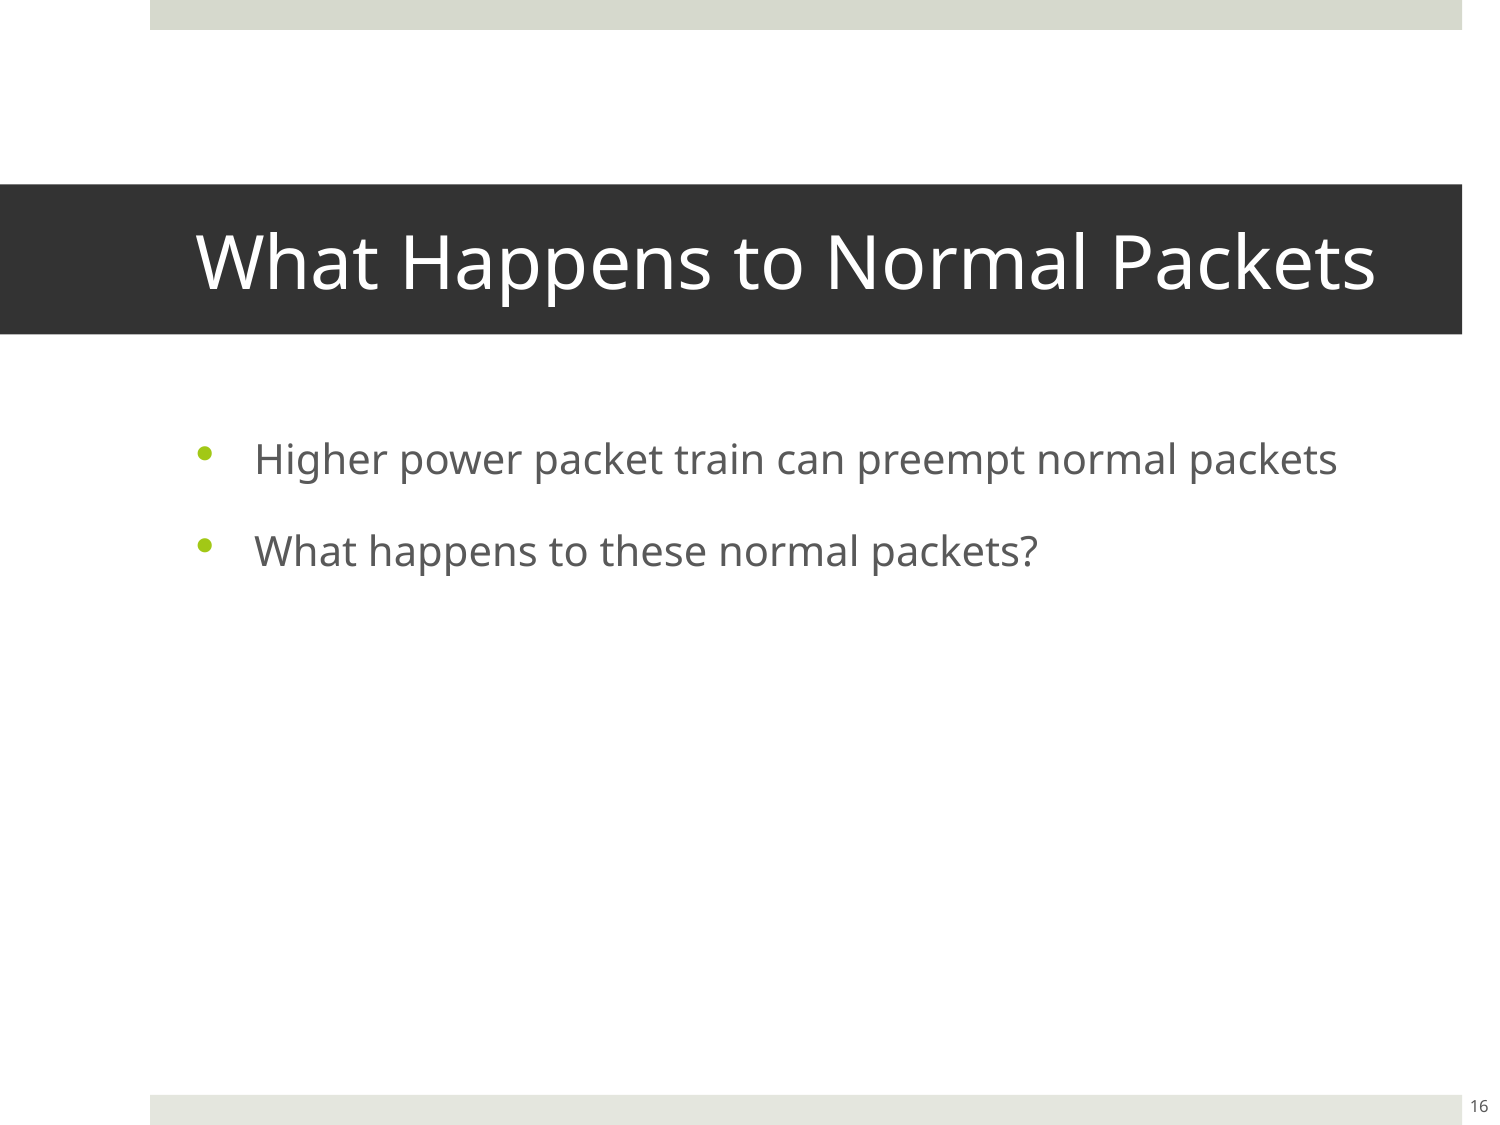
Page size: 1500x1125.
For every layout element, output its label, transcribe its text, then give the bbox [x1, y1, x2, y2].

list Higher power packet train can preempt normal packets What happens to these normal packets? [182, 425, 1432, 1028]
title What Happens to Normal Packets [0, 184, 1463, 335]
slide_number 16 [1441, 1077, 1500, 1125]
